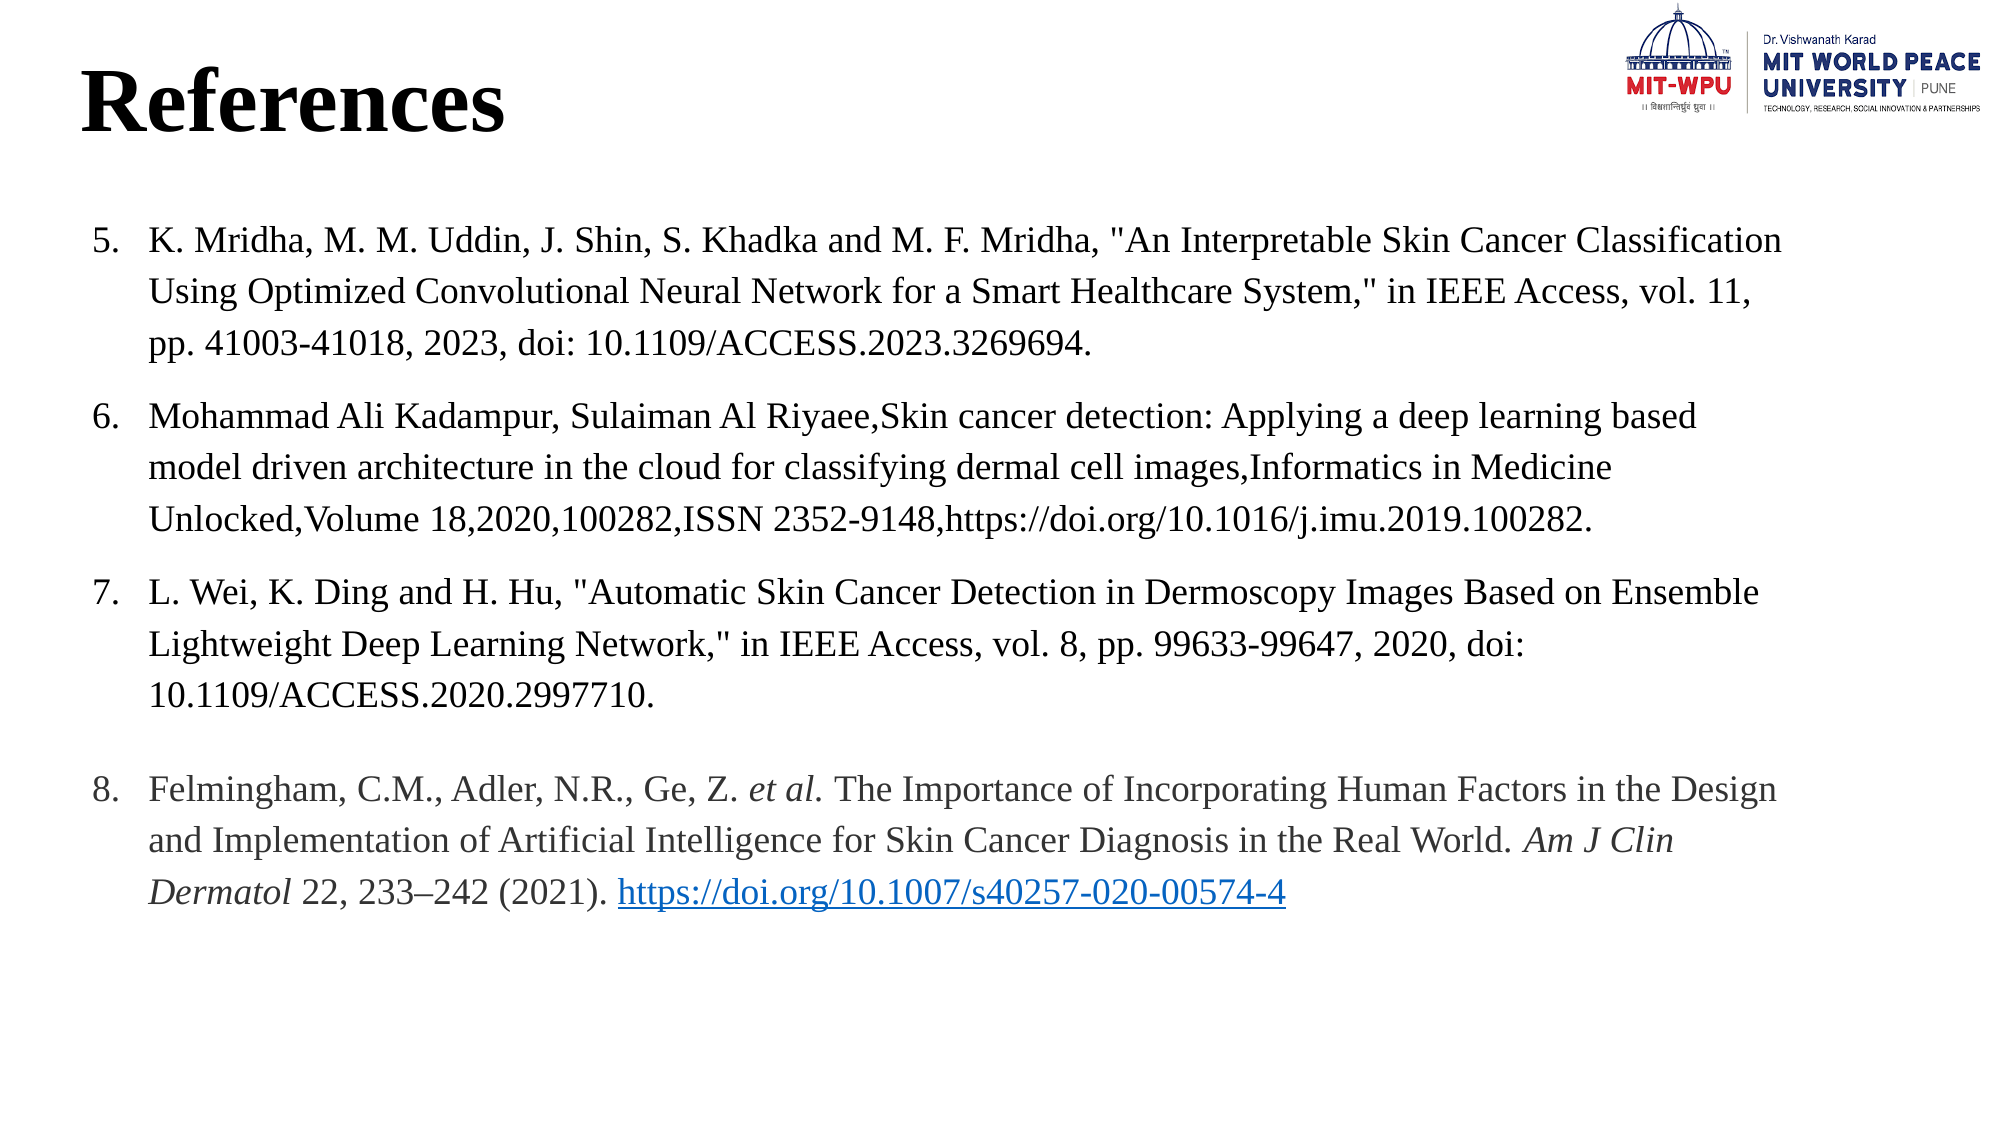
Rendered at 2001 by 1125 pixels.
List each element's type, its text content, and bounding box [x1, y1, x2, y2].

picture [1615, 0, 1989, 123]
title References [65, 29, 1735, 174]
list K. Mridha, M. M. Uddin, J. Shin, S. Khadka and M. F. Mridha, "An Interpretable Skin Cancer Classification Using Optimized Convolutional Neural Network for a Smart Healthcare System," in IEEE Access, vol. 11, pp. 41003-41018, 2023, doi: 10.1109/ACCESS.2023.3269694. Mohammad Ali Kadampur, Sulaiman Al Riyaee,Skin cancer detection: Applying a deep learning based model driven architecture in the cloud for classifying dermal cell images,Informatics in Medicine Unlocked,Volume 18,2020,100282,ISSN 2352-9148,https://doi.org/10.1016/j.imu.2019.100282. L. Wei, K. Ding and H. Hu, "Automatic Skin Cancer Detection in Dermoscopy Images Based on Ensemble Lightweight Deep Learning Network," in IEEE Access, vol. 8, pp. 99633-99647, 2020, doi: 10.1109/ACCESS.2020.2997710. Felmingham, C.M., Adler, N.R., Ge, Z. et al. The Importance of Incorporating Human Factors in the Design and Implementation of Artificial Intelligence for Skin Cancer Diagnosis in the Real World. Am J Clin Dermatol 22, 233–242 (2021). https://doi.org/10.1007/s40257-020-00574-4 [77, 200, 1802, 1062]
